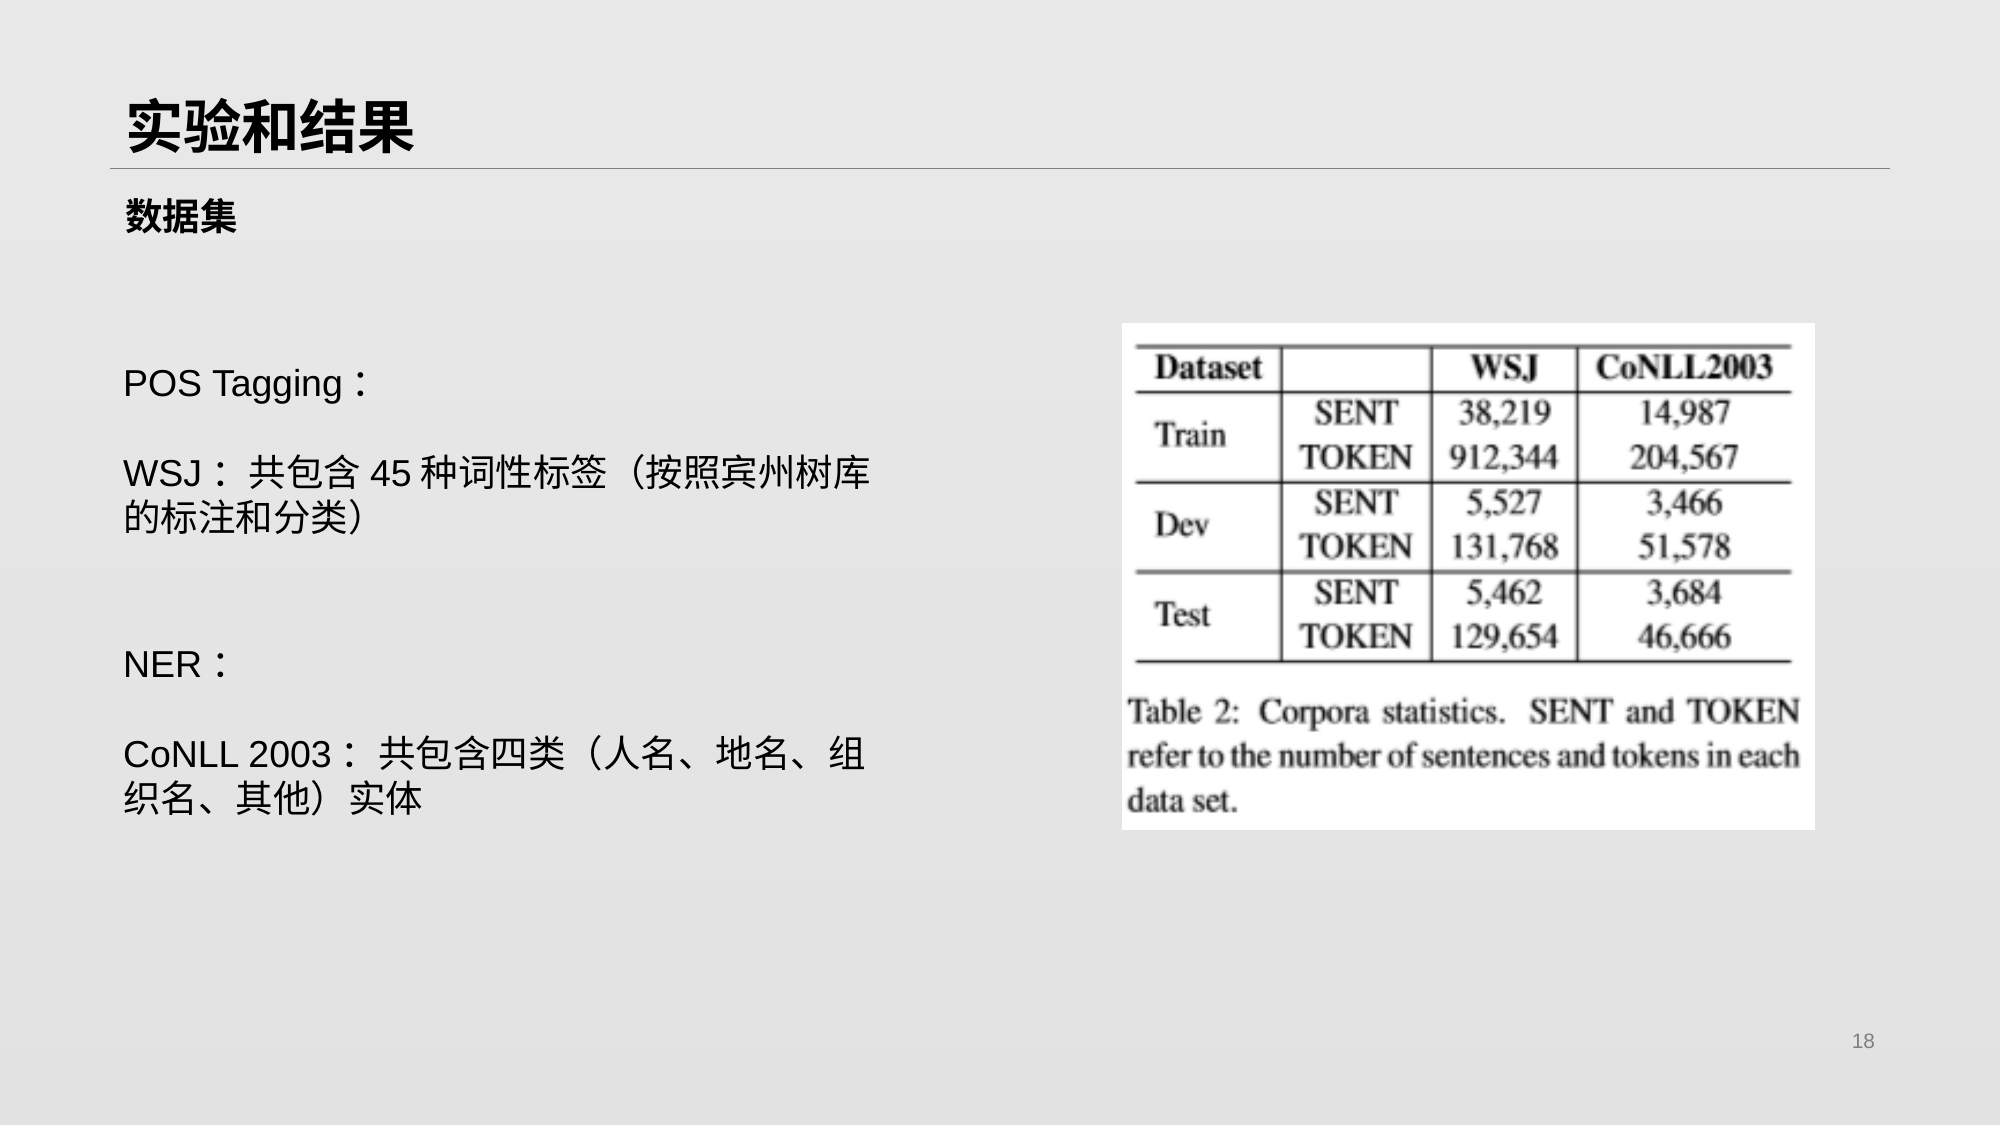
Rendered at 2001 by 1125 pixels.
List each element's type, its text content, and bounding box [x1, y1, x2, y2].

slide_number 18 [1412, 1023, 1890, 1058]
text_box POS Tagging： WSJ：共包含45种词性标签（按照宾州树库的标注和分类） [108, 351, 904, 546]
picture [1122, 323, 1815, 830]
text_box NER： CoNLL 2003：共包含四类（人名、地名、组织名、其他）实体 [108, 632, 904, 827]
title 实验和结果 [109, 0, 1890, 169]
text_box 数据集 [110, 185, 253, 246]
